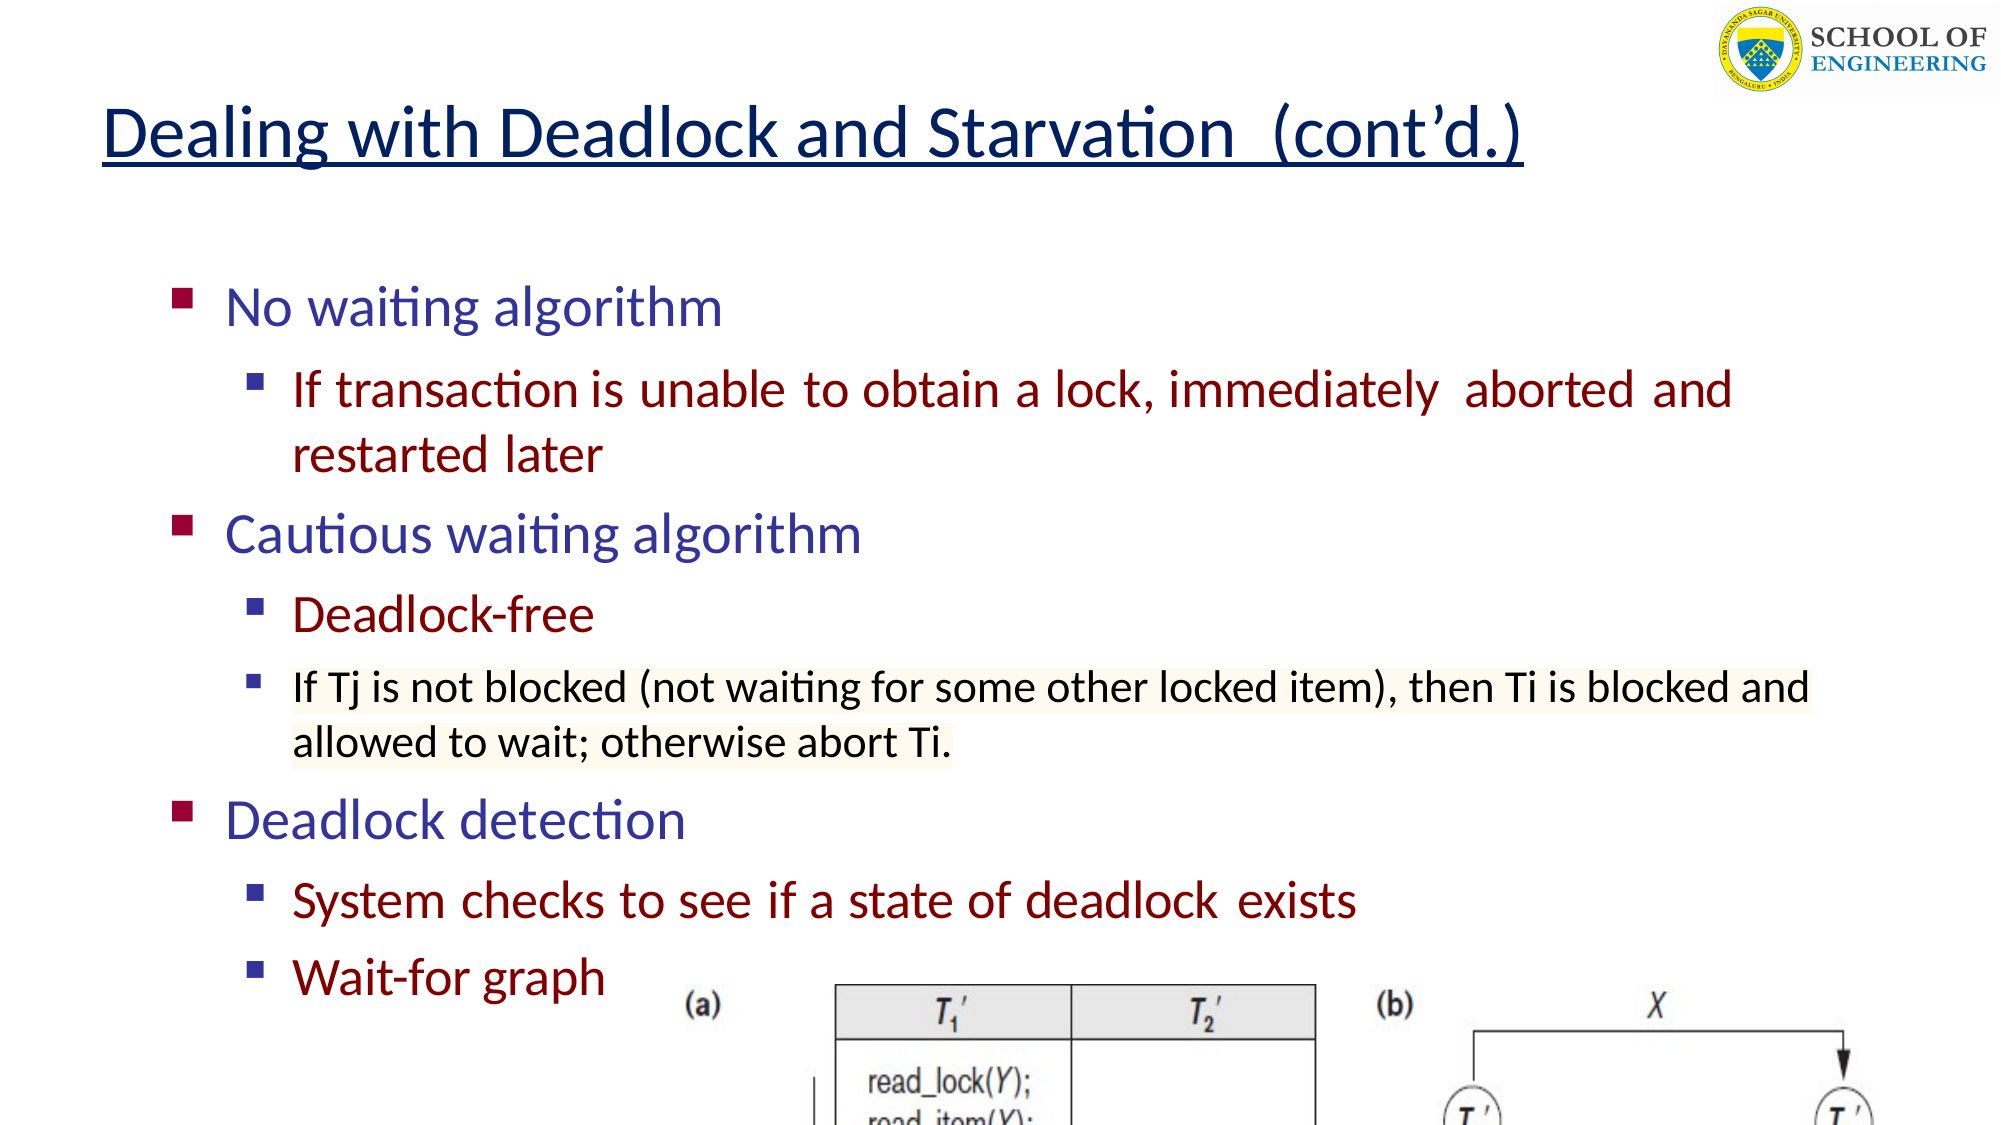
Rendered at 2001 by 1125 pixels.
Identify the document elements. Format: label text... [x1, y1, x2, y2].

picture [685, 984, 1874, 1125]
picture [1713, 1, 2000, 97]
title Dealing with Deadlock and Starvation (cont’d.) [100, 29, 1826, 222]
text_box No waiting algorithm If transaction is unable to obtain a lock, immediately aborted and restarted later Cautious waiting algorithm Deadlock-free If Tj is not blocked (not waiting for some other locked item), then Ti is blocked and allowed to wait; otherwise abort Ti. Deadlock detection System checks to see if a state of deadlock exists Wait-for graph [167, 251, 1922, 1007]
